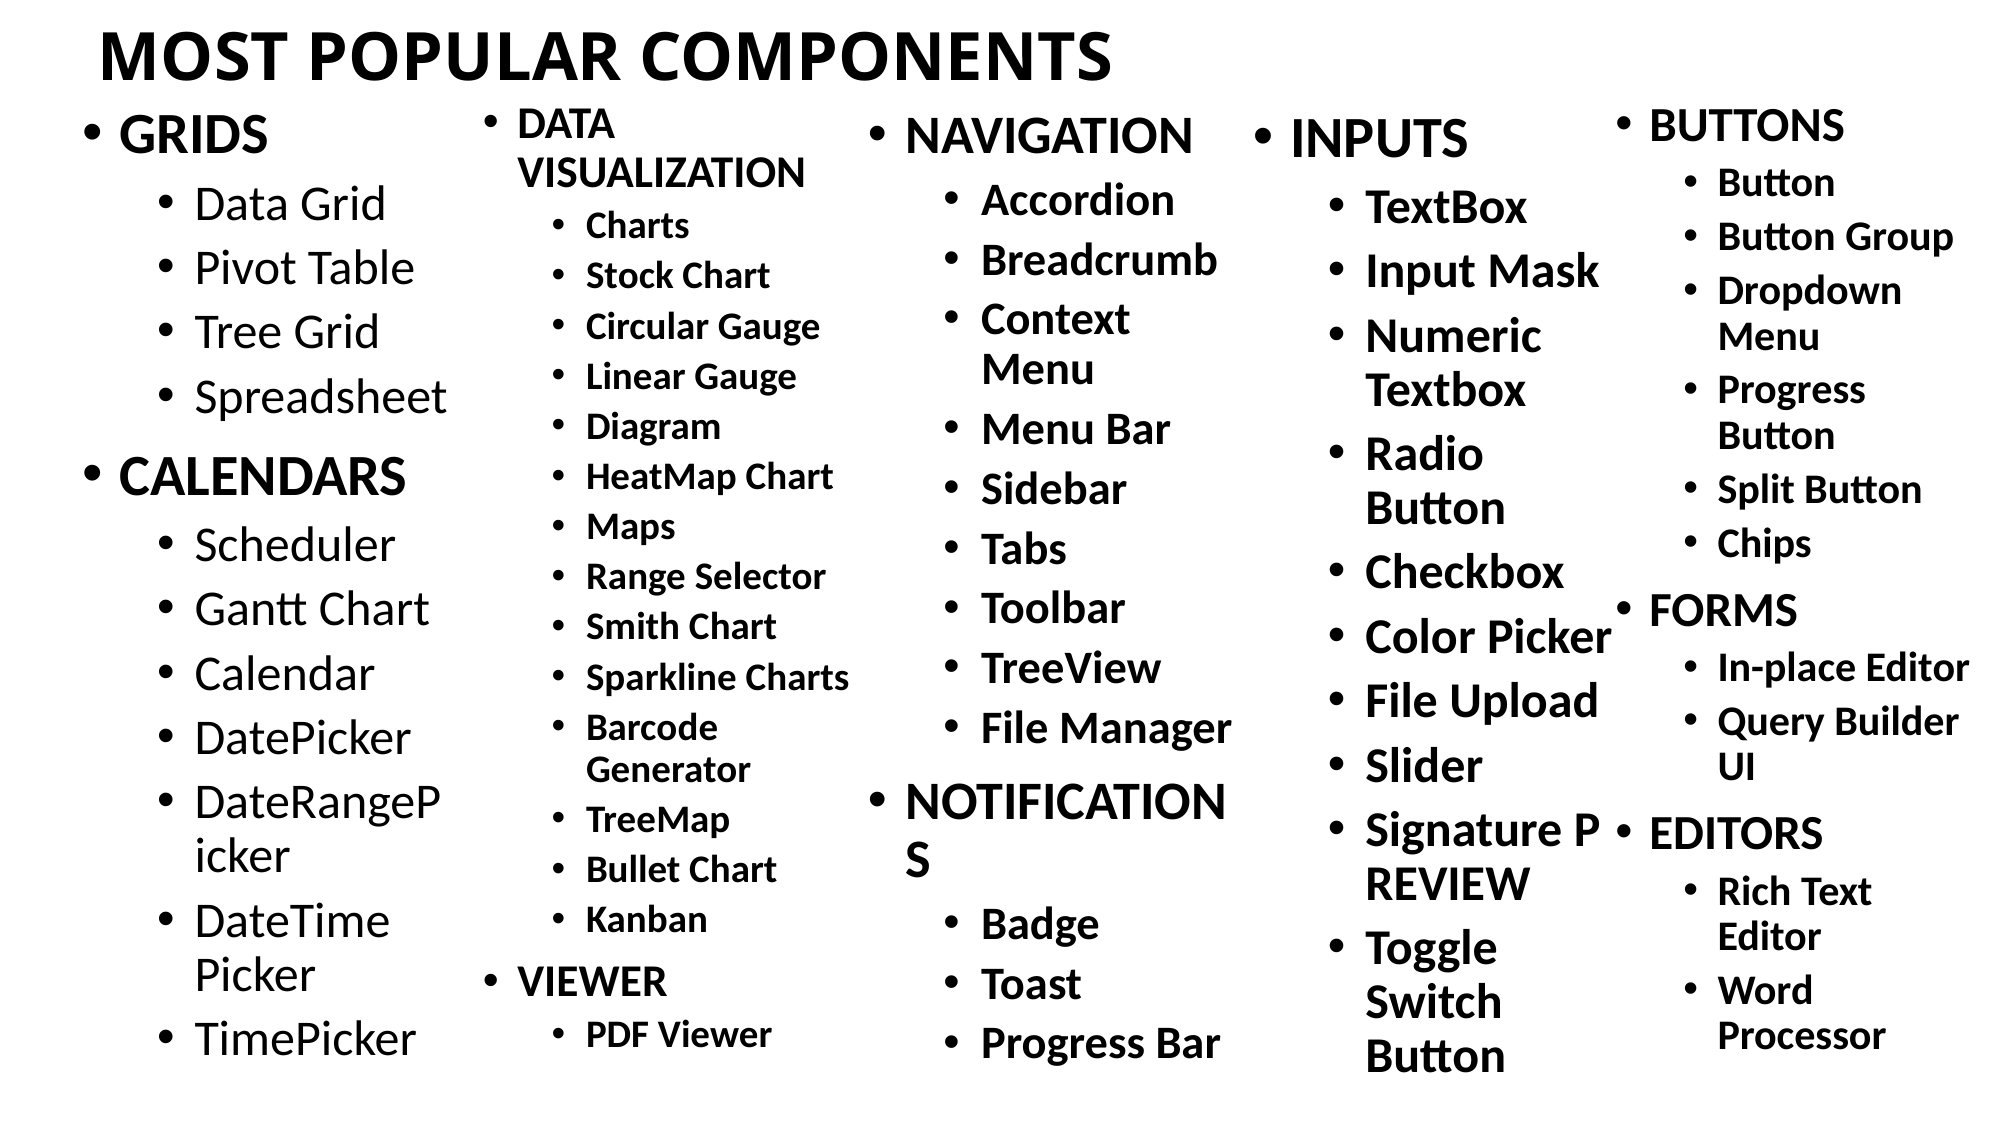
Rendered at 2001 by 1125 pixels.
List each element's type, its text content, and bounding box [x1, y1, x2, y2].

text_box BUTTONS Button Button Group Dropdown Menu Progress Button Split Button Chips FORMS In-place Editor Query Builder UI EDITORS Rich Text Editor Word Processor [1600, 91, 2000, 1088]
title MOST POPULAR COMPONENTS [82, 0, 1903, 99]
text_box DATA VISUALIZATION Charts Stock Chart Circular Gauge Linear Gauge Diagram HeatMap Chart Maps Range Selector Smith Chart Sparkline Charts Barcode Generator TreeMap Bullet Chart Kanban VIEWER PDF Viewer [467, 91, 869, 1088]
list GRIDS Data Grid Pivot Table Tree Grid Spreadsheet CALENDARS Scheduler Gantt Chart Calendar DatePicker DateRangePicker DateTime Picker TimePicker [67, 96, 468, 1093]
text_box NAVIGATION Accordion Breadcrumb Context Menu Menu Bar Sidebar Tabs Toolbar TreeView File Manager NOTIFICATIONS Badge Toast Progress Bar [852, 99, 1237, 1096]
text_box INPUTS TextBox Input Mask Numeric Textbox Radio Button Checkbox Color Picker File Upload Slider Signature PREVIEW Toggle Switch Button [1237, 99, 1639, 1096]
